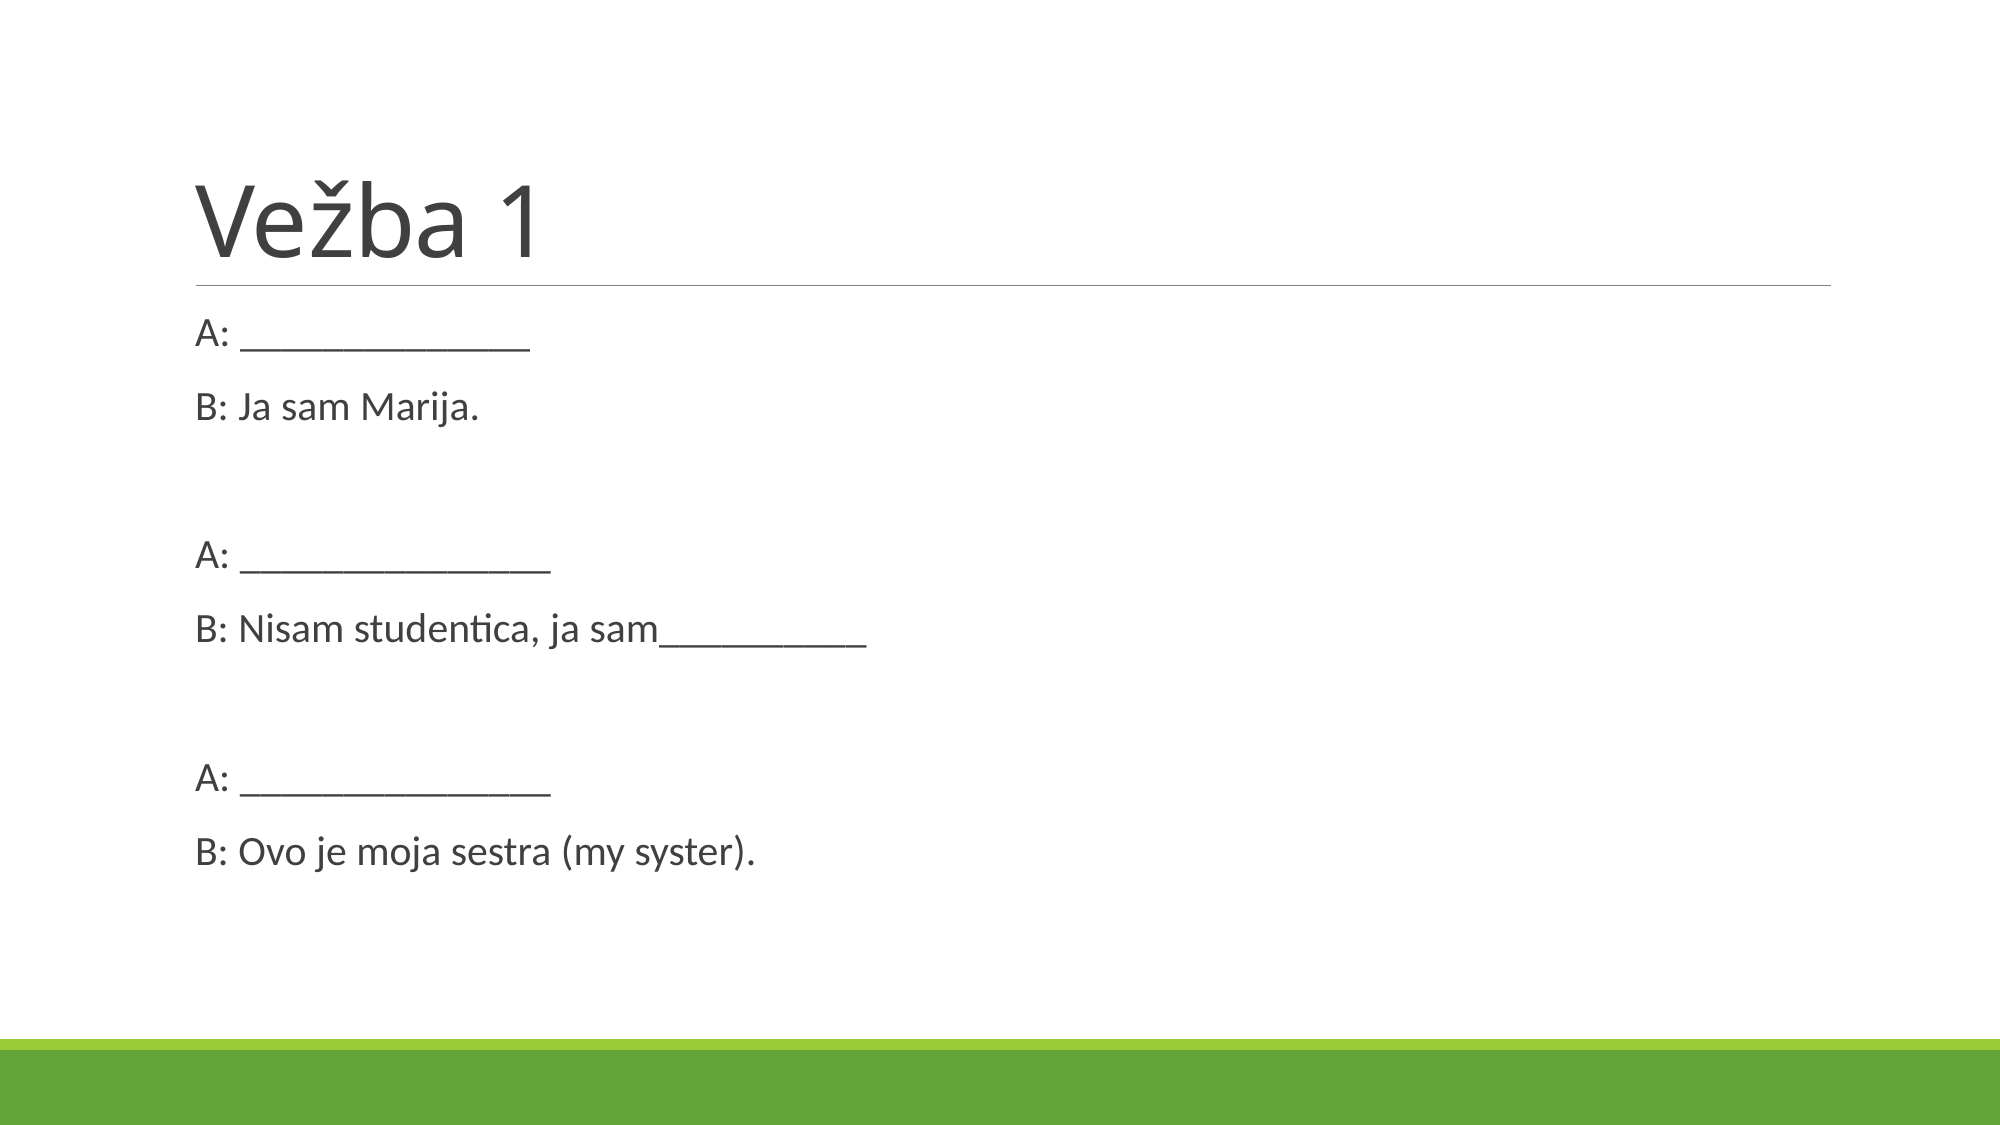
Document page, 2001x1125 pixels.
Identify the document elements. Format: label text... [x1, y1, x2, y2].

title Vežba 1 [180, 47, 1830, 285]
list A: ______________ B: Ja sam Marija. A: _______________ B: Nisam studentica, ja sam__________ A: _______________ B: Ovo je moja sestra (my syster). [180, 302, 1830, 963]
